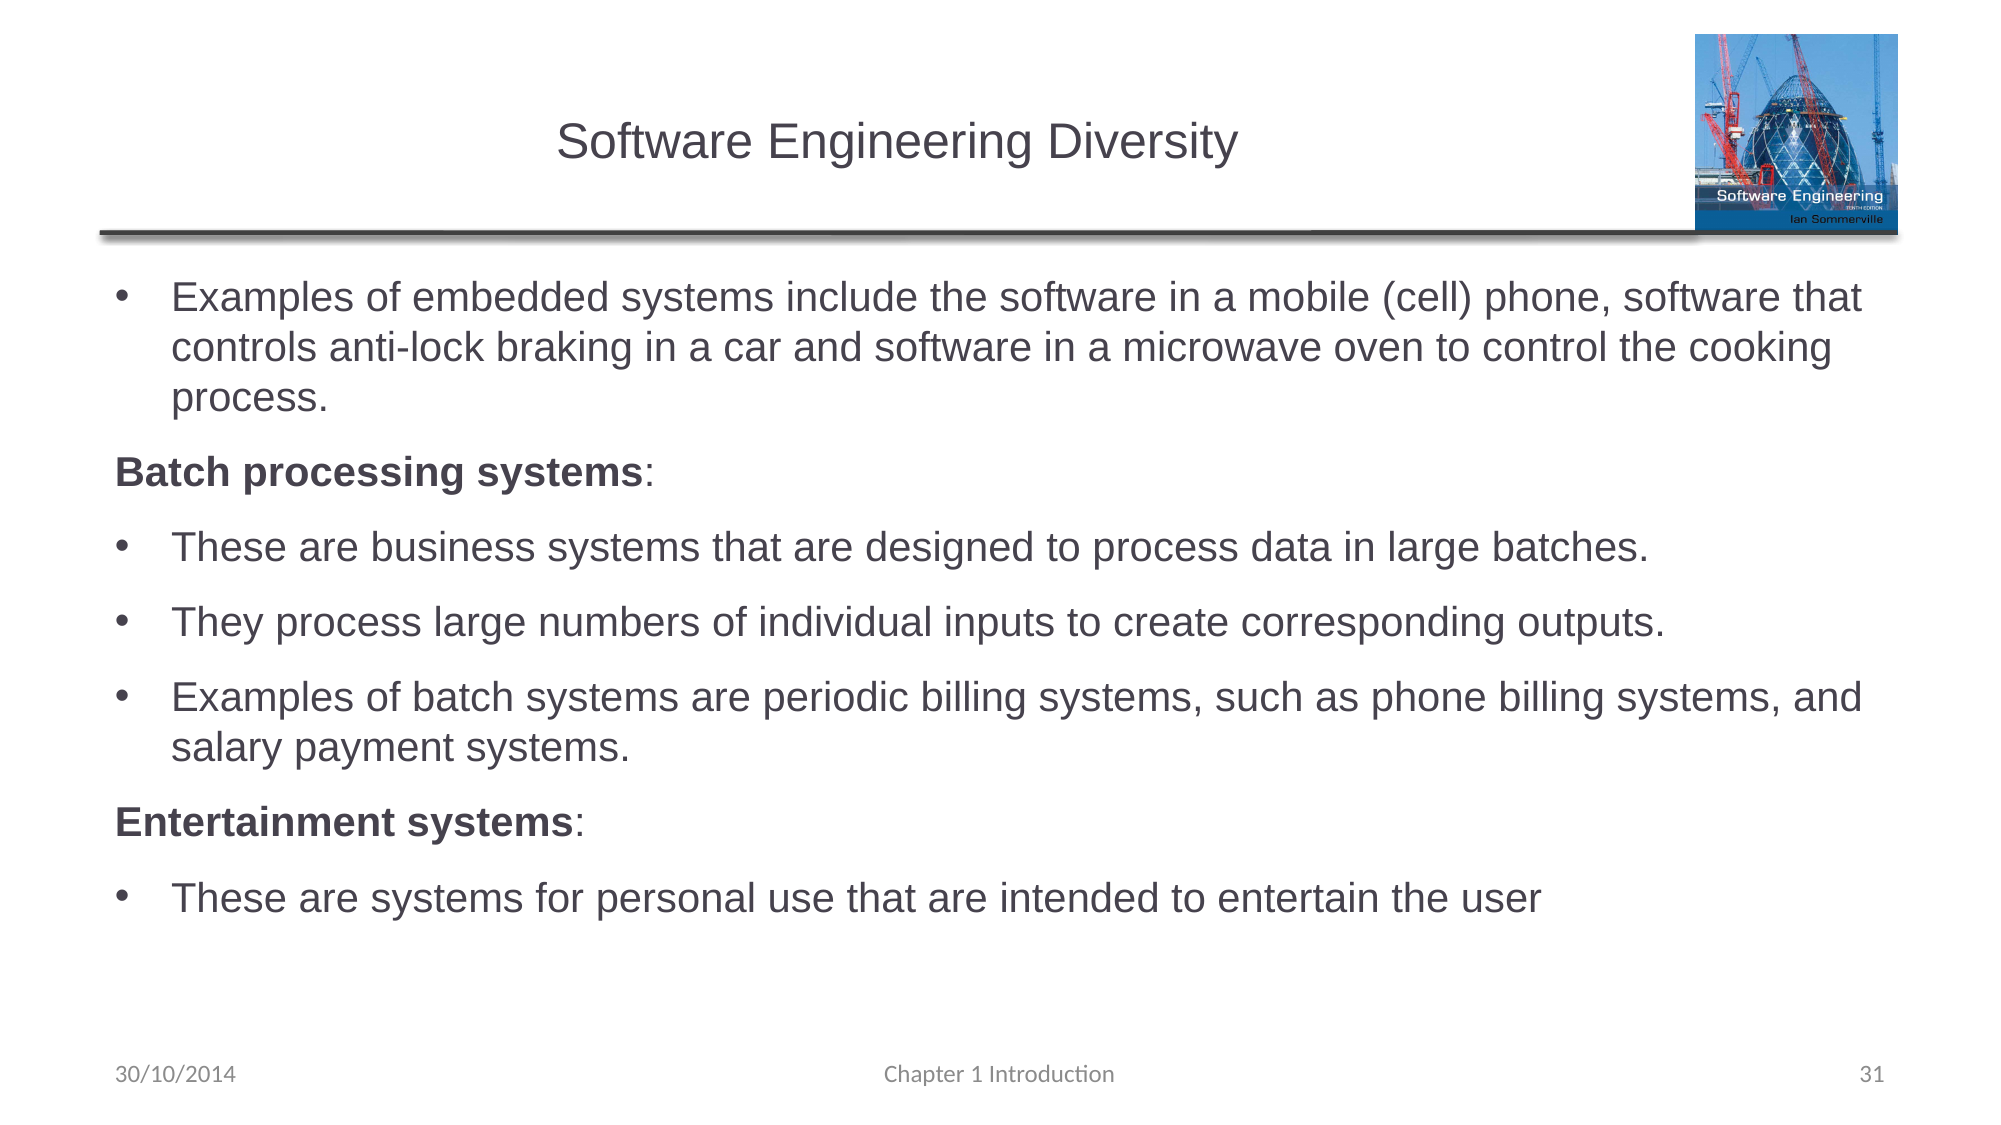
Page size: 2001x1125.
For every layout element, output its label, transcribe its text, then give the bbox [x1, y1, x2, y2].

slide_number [99, 1042, 567, 1103]
footer Chapter 1 Introduction [683, 1042, 1317, 1103]
picture [1695, 34, 1898, 230]
slide_number 31 [1433, 1042, 1900, 1103]
title Software Engineering Diversity [99, 44, 1696, 233]
list Examples of embedded systems include the software in a mobile (cell) phone, software that controls anti-lock braking in a car and software in a microwave oven to control the cooking process. Batch processing systems: These are business systems that are designed to process data in large batches. They process large numbers of individual inputs to create corresponding outputs. Examples of batch systems are periodic billing systems, such as phone billing systems, and salary payment systems. Entertainment systems: These are systems for personal use that are intended to entertain the user [99, 262, 1900, 1005]
